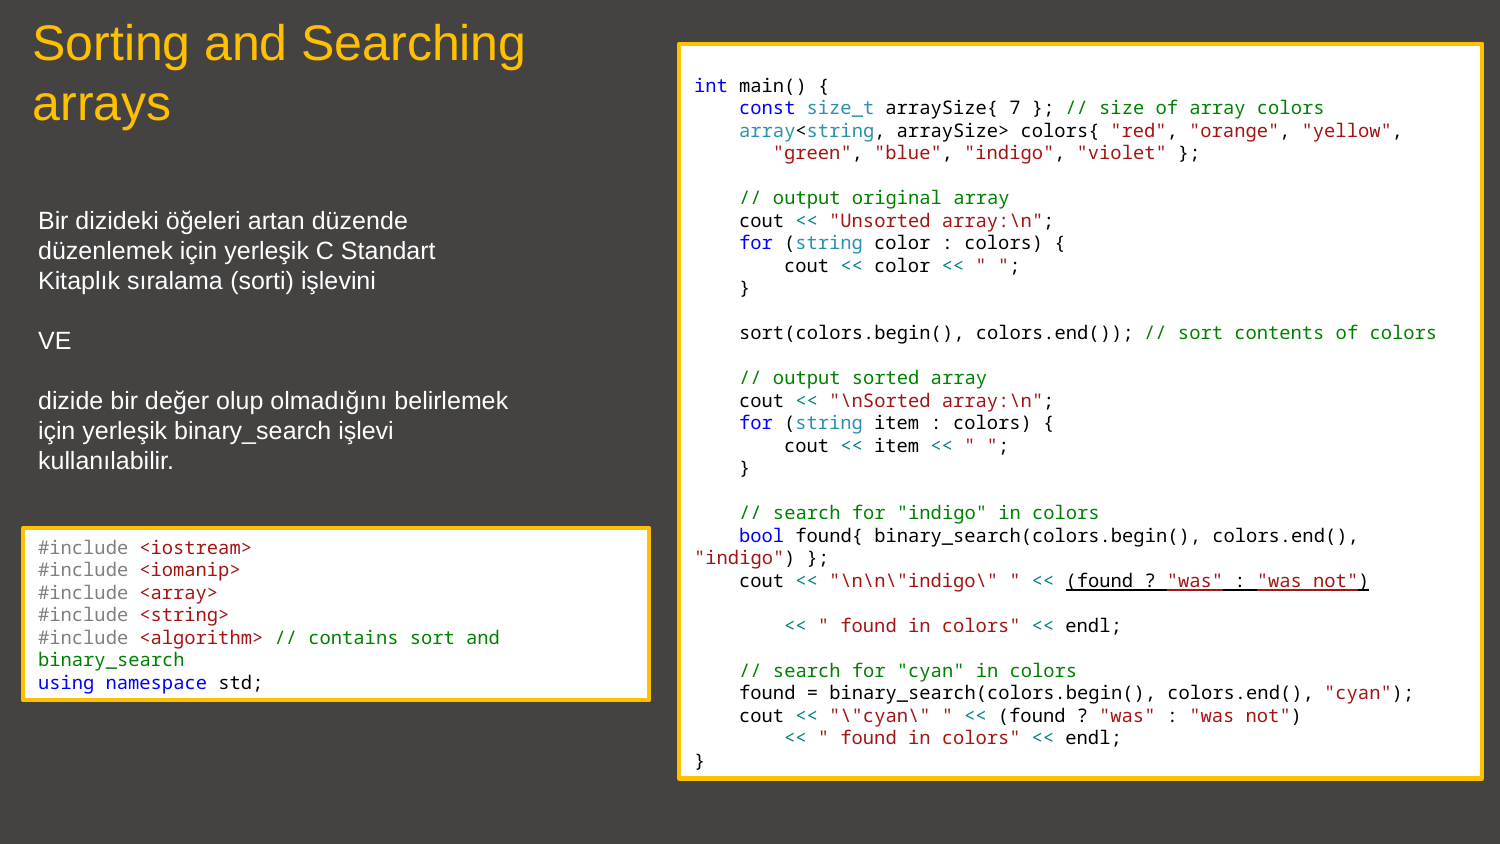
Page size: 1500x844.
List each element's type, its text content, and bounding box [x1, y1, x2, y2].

text_box Sorting and Searching arrays [17, 3, 585, 138]
text_box int main() { const size_t arraySize{ 7 }; // size of array colors array<string, arraySize> colors{ "red", "orange", "yellow", "green", "blue", "indigo", "violet" }; // output original array cout << "Unsorted array:\n"; for (string color : colors) { cout << color << " "; } sort(colors.begin(), colors.end()); // sort contents of colors // output sorted array cout << "\nSorted array:\n"; for (string item : colors) { cout << item << " "; } // search for "indigo" in colors bool found{ binary_search(colors.begin(), colors.end(), "indigo") }; cout << "\n\n\"indigo\" " << (found ? "was" : "was not") << " found in colors" << endl; // search for "cyan" in colors found = binary_search(colors.begin(), colors.end(), "cyan"); cout << "\"cyan\" " << (found ? "was" : "was not") << " found in colors" << endl; } [677, 42, 1484, 781]
text_box #include <iostream> #include <iomanip> #include <array> #include <string> #include <algorithm> // contains sort and binary_search using namespace std; [21, 526, 651, 702]
text_box Bir dizideki öğeleri artan düzende düzenlemek için yerleşik C Standart Kitaplık sıralama (sorti) işlevini VE dizide bir değer olup olmadığını belirlemek için yerleşik binary_search işlevi kullanılabilir. [23, 197, 537, 482]
